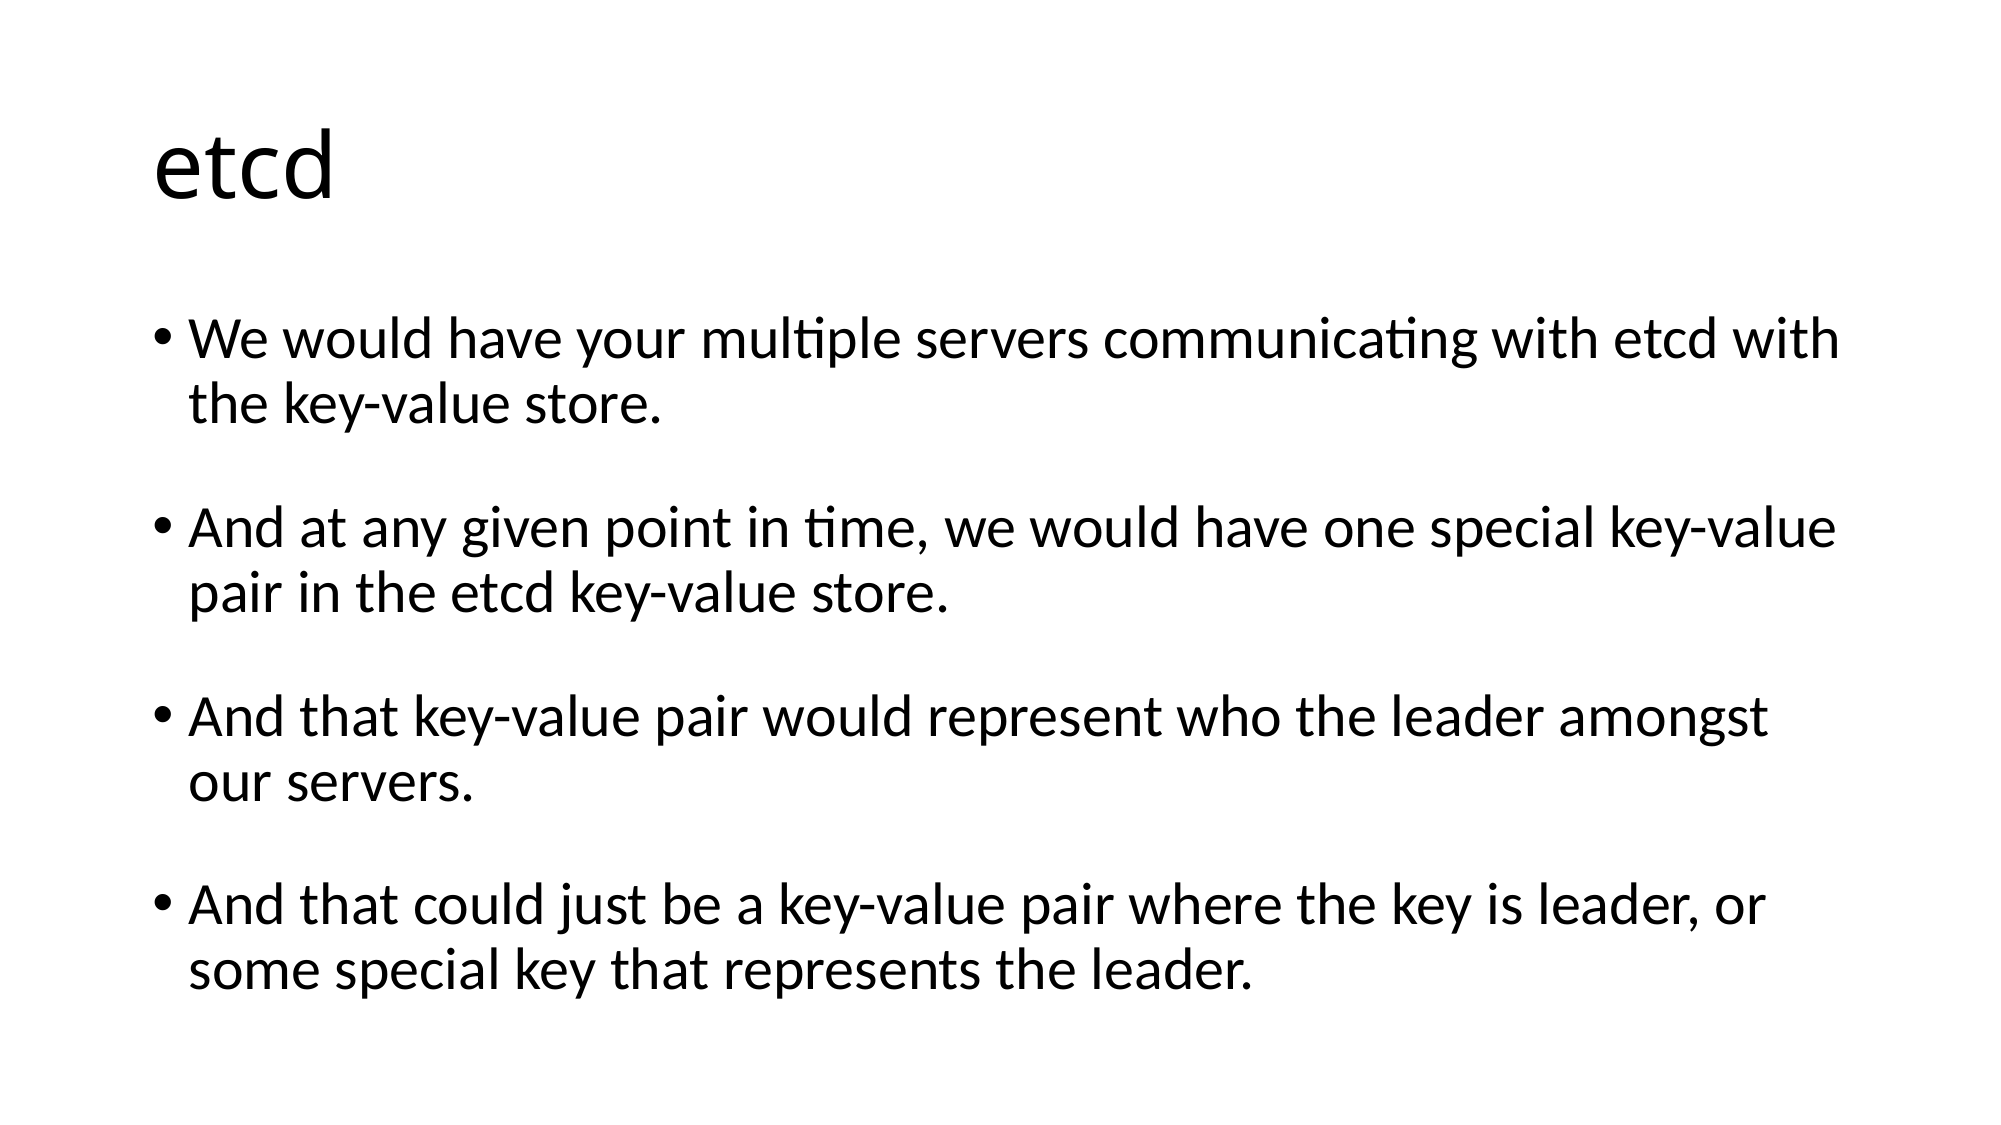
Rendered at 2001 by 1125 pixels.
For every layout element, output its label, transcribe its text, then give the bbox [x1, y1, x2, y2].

list We would have your multiple servers communicating with etcd with the key-value store. And at any given point in time, we would have one special key-value pair in the etcd key-value store. And that key-value pair would represent who the leader amongst our servers. And that could just be a key-value pair where the key is leader, or some special key that represents the leader. [137, 299, 1863, 1014]
title etcd [137, 59, 1863, 278]
